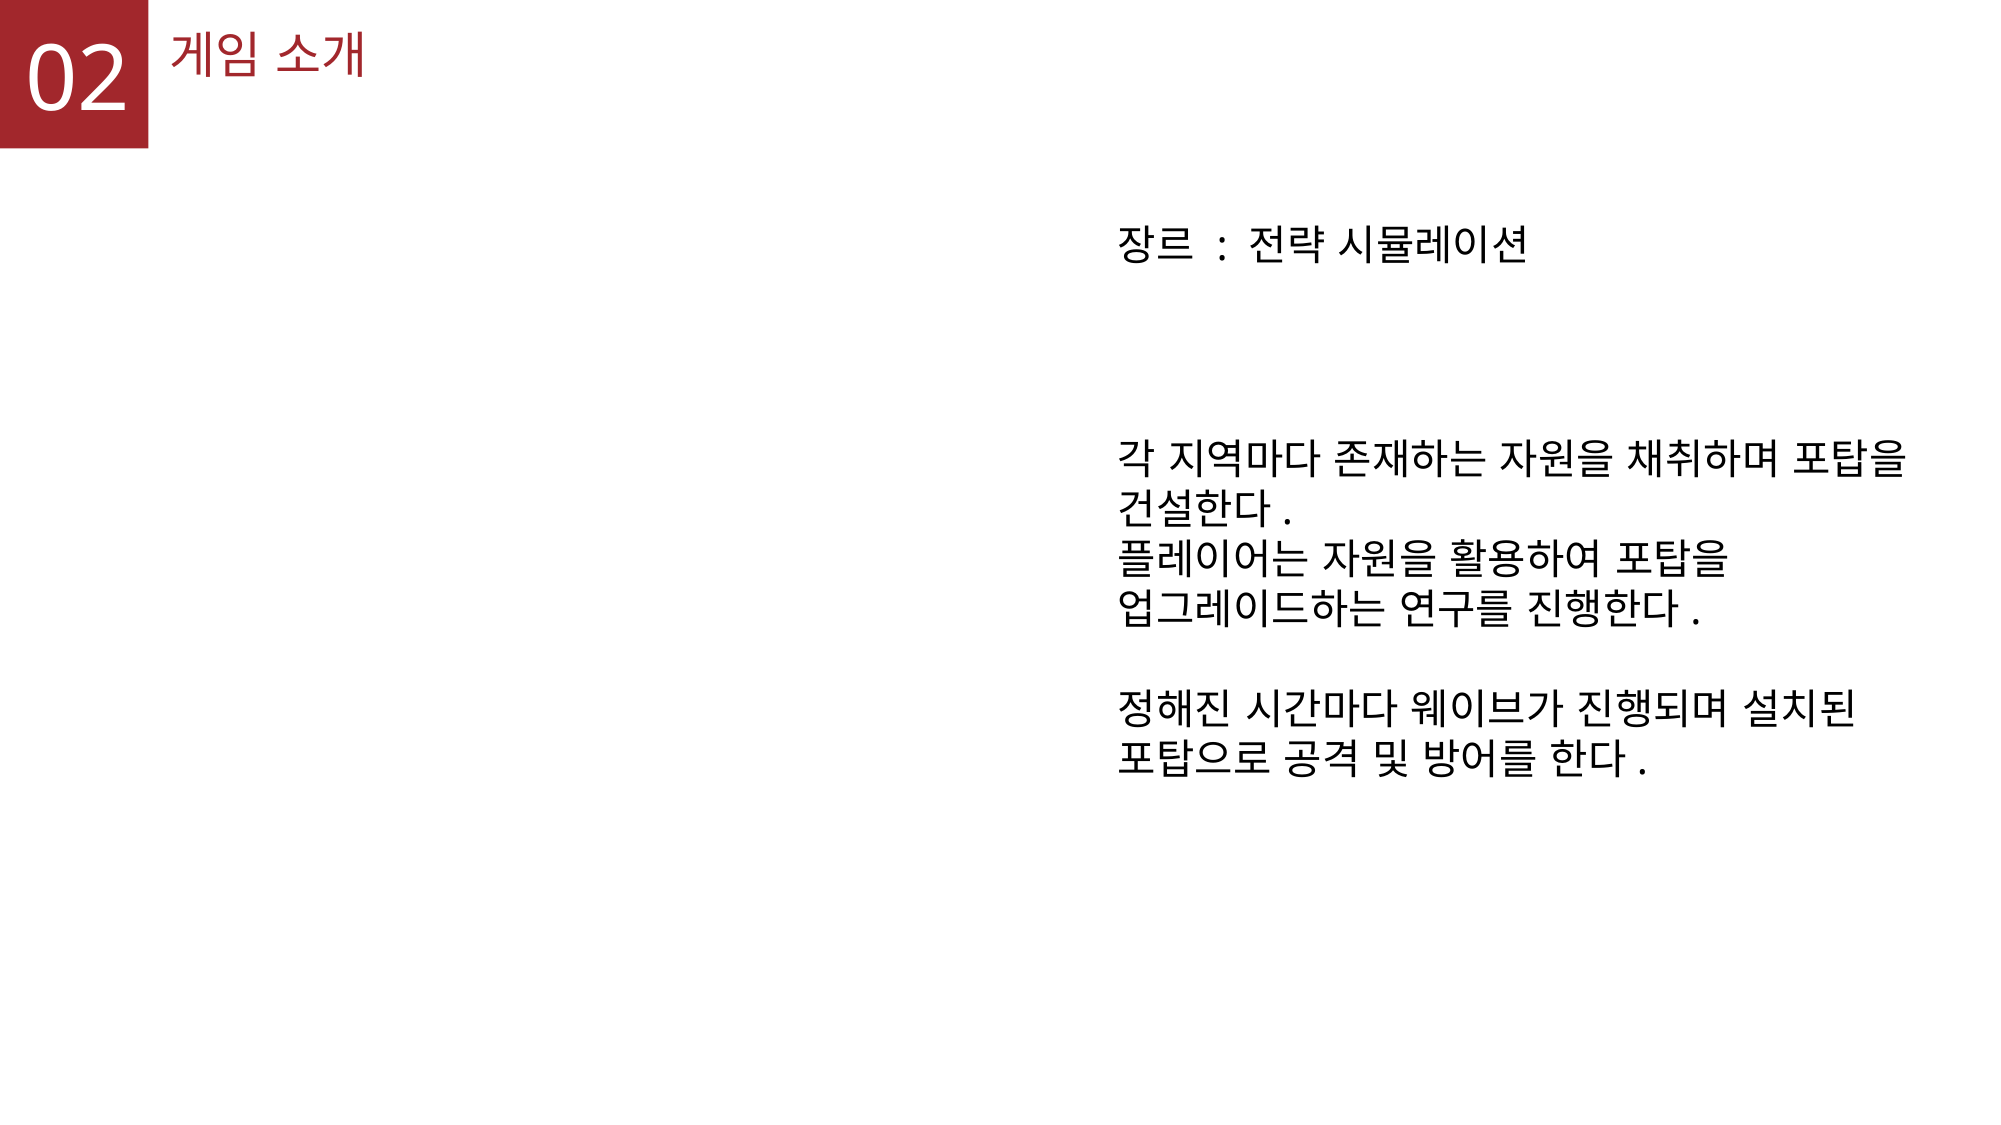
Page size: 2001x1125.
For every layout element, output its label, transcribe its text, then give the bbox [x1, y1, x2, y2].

text_box 각 지역마다 존재하는 자원을 채취하며 포탑을 건설한다. 플레이어는 자원을 활용하여 포탑을 업그레이드하는 연구를 진행한다. 정해진 시간마다 웨이브가 진행되며 설치된 포탑으로 공격 및 방어를 한다. [1103, 425, 1937, 891]
text_box 02 [10, 11, 146, 136]
text_box [0, 0, 149, 149]
text_box 게임 소개 [154, 15, 383, 91]
text_box 장르 : 전략 시뮬레이션 [1103, 211, 1693, 276]
